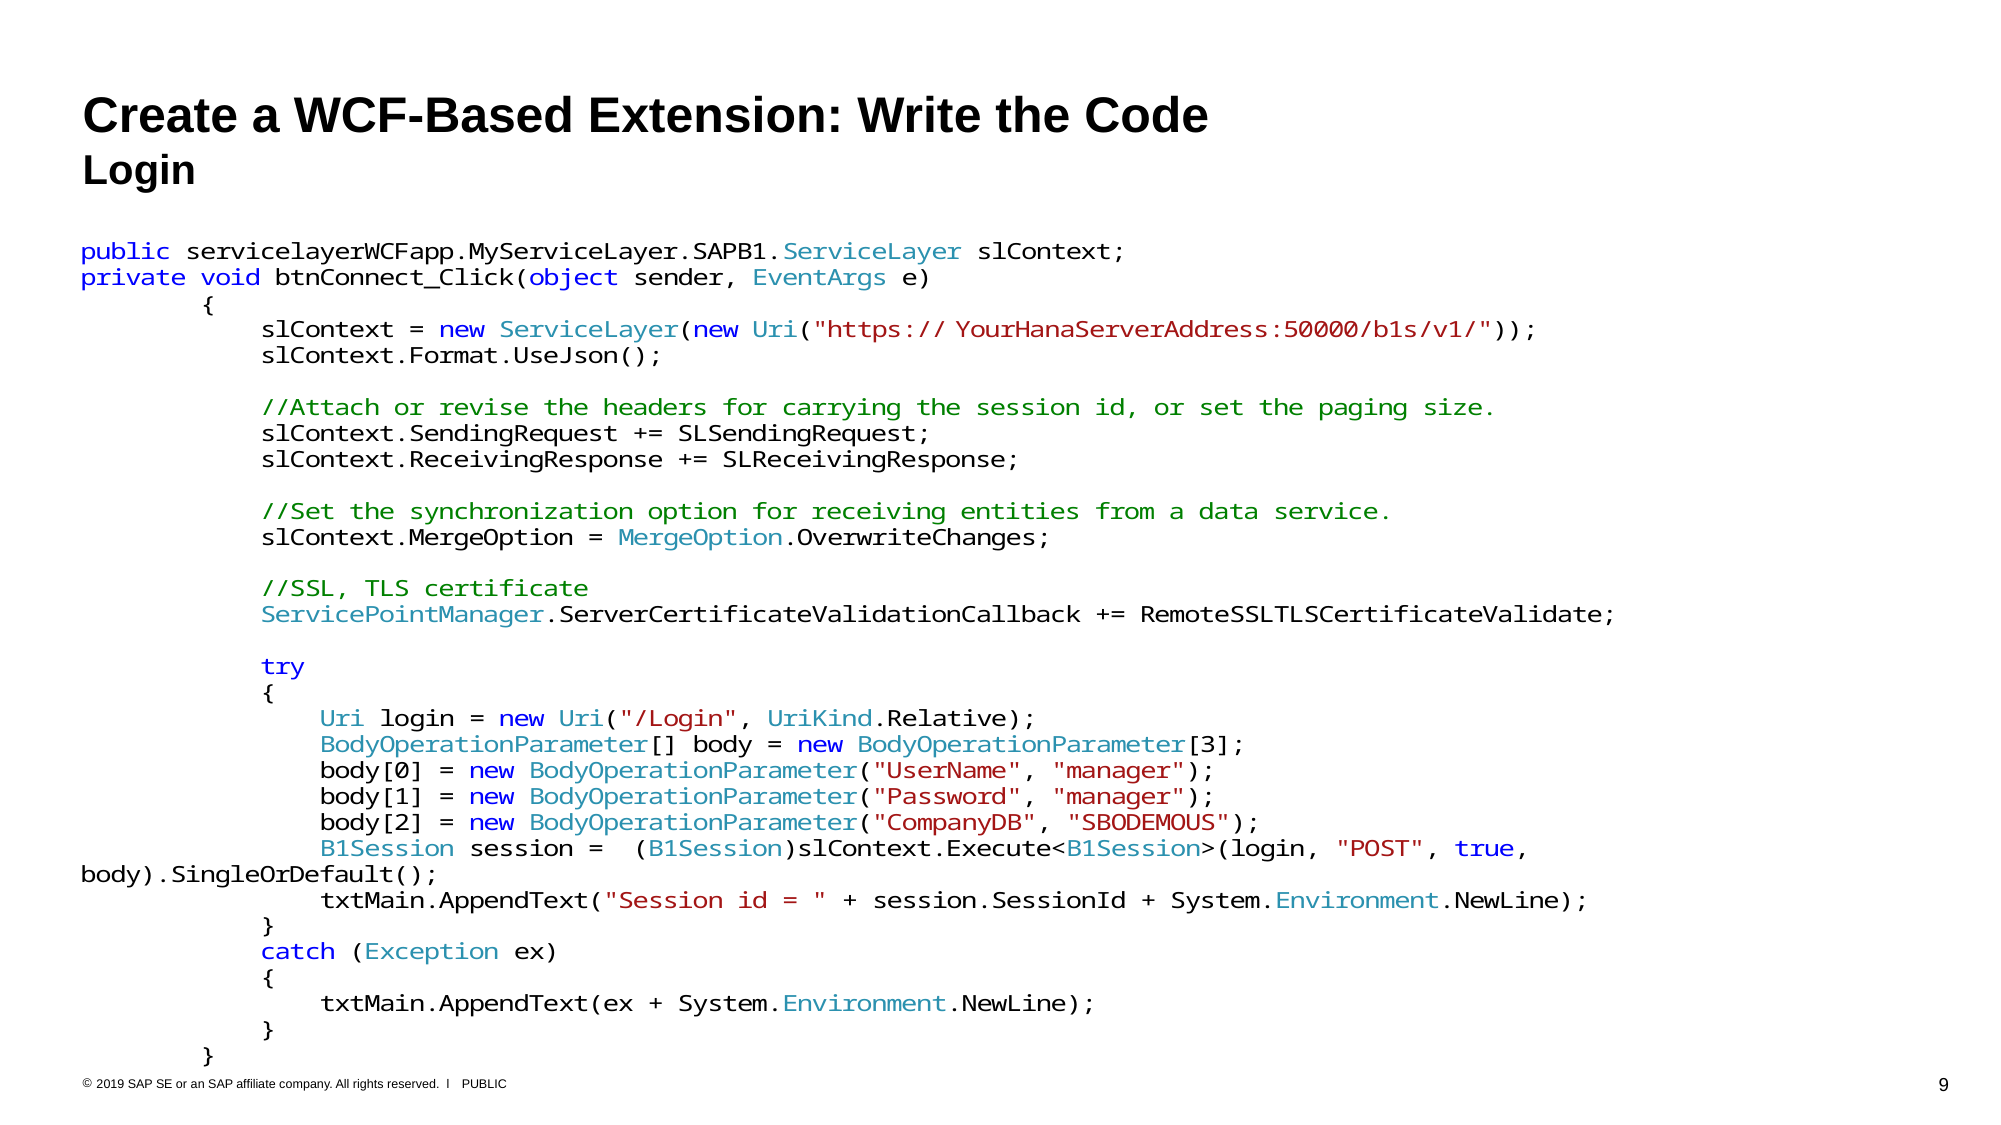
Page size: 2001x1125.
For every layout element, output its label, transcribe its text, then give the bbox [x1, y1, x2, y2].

title Create a WCF-Based Extension: Write the Code Login [82, 82, 1918, 194]
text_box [80, 239, 1765, 1070]
